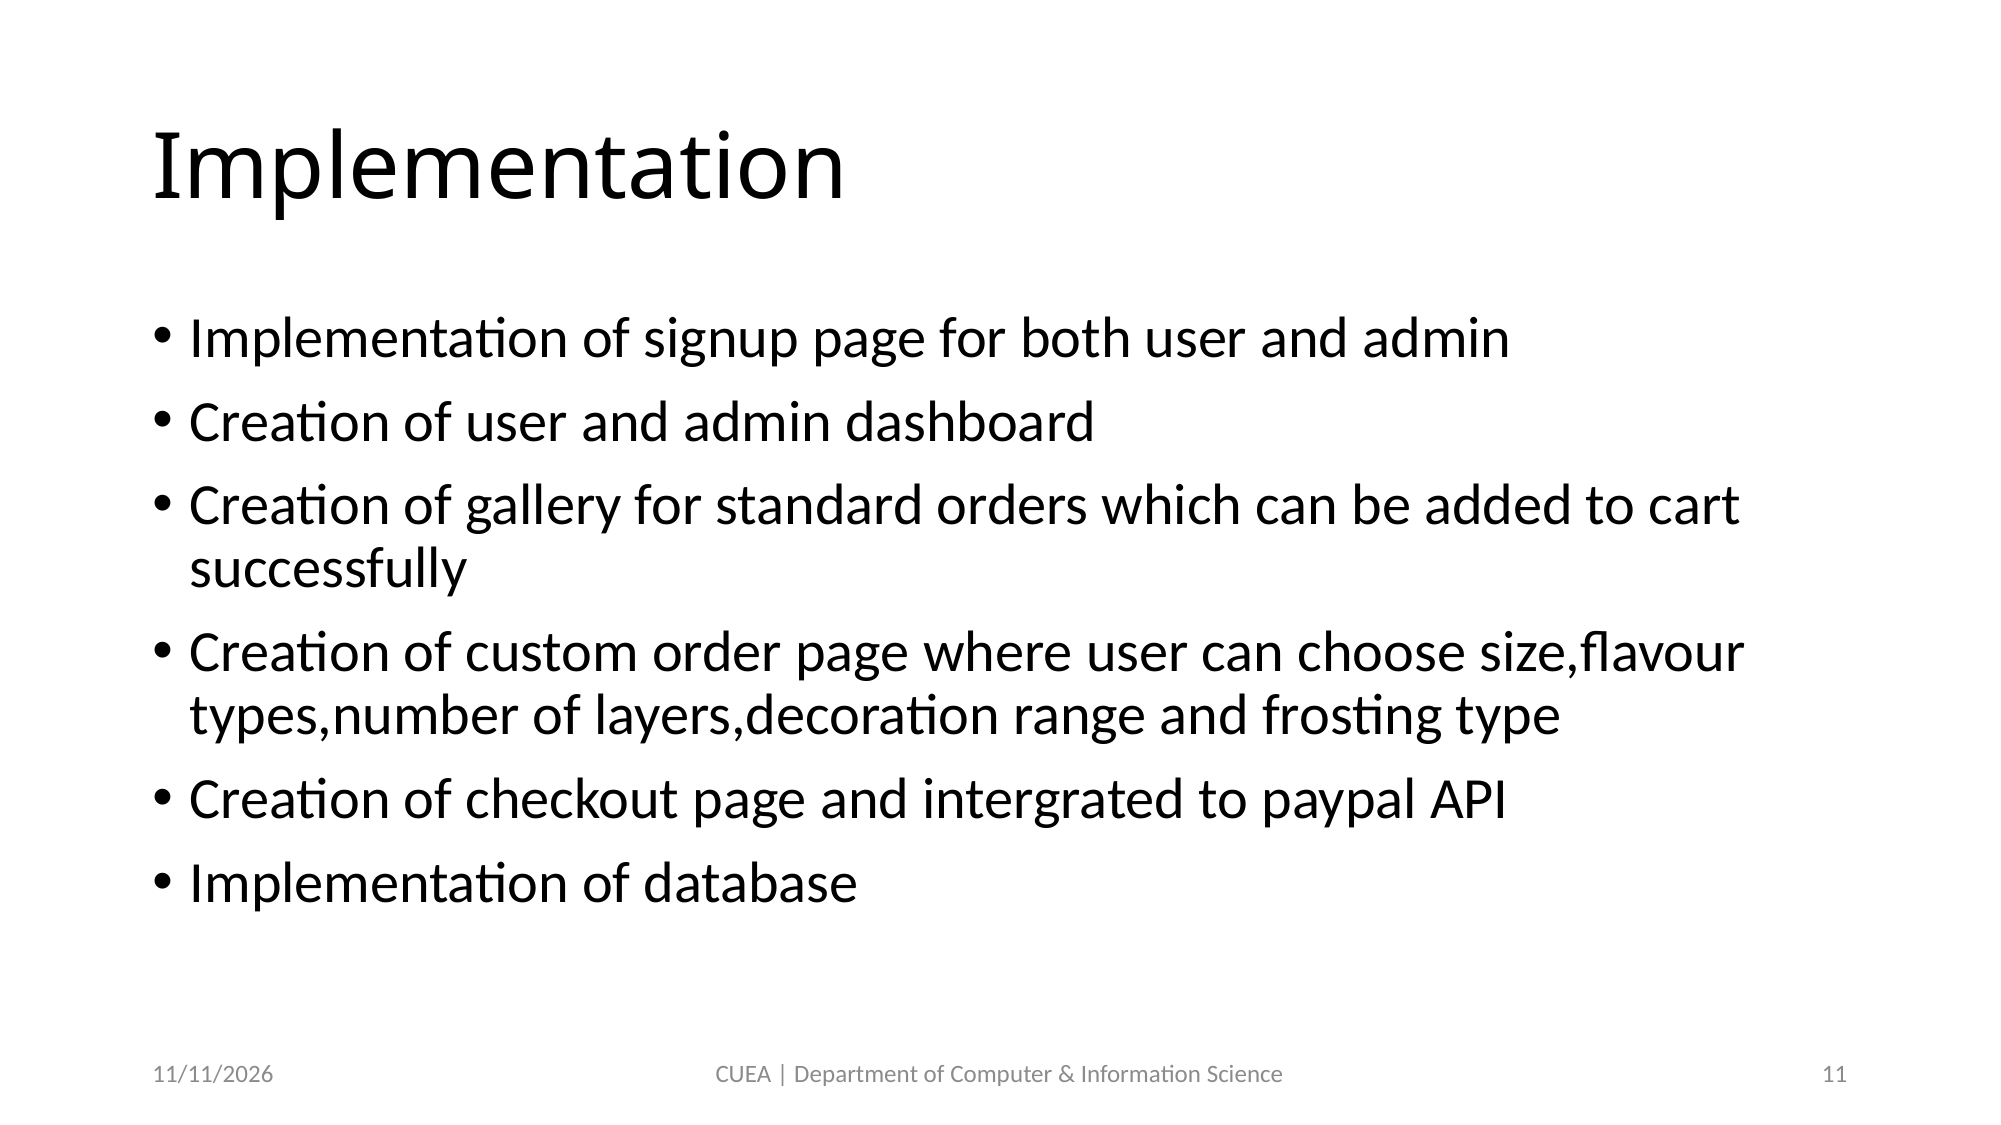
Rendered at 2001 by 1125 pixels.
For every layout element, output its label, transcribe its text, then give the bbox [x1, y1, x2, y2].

slide_number 11 [1412, 1042, 1863, 1103]
title Implementation [137, 59, 1863, 278]
footer CUEA | Department of Computer & Information Science [662, 1042, 1338, 1103]
list Implementation of signup page for both user and admin Creation of user and admin dashboard Creation of gallery for standard orders which can be added to cart successfully Creation of custom order page where user can choose size,flavour types,number of layers,decoration range and frosting type Creation of checkout page and intergrated to paypal API Implementation of database [137, 299, 1863, 1014]
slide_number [137, 1042, 588, 1103]
